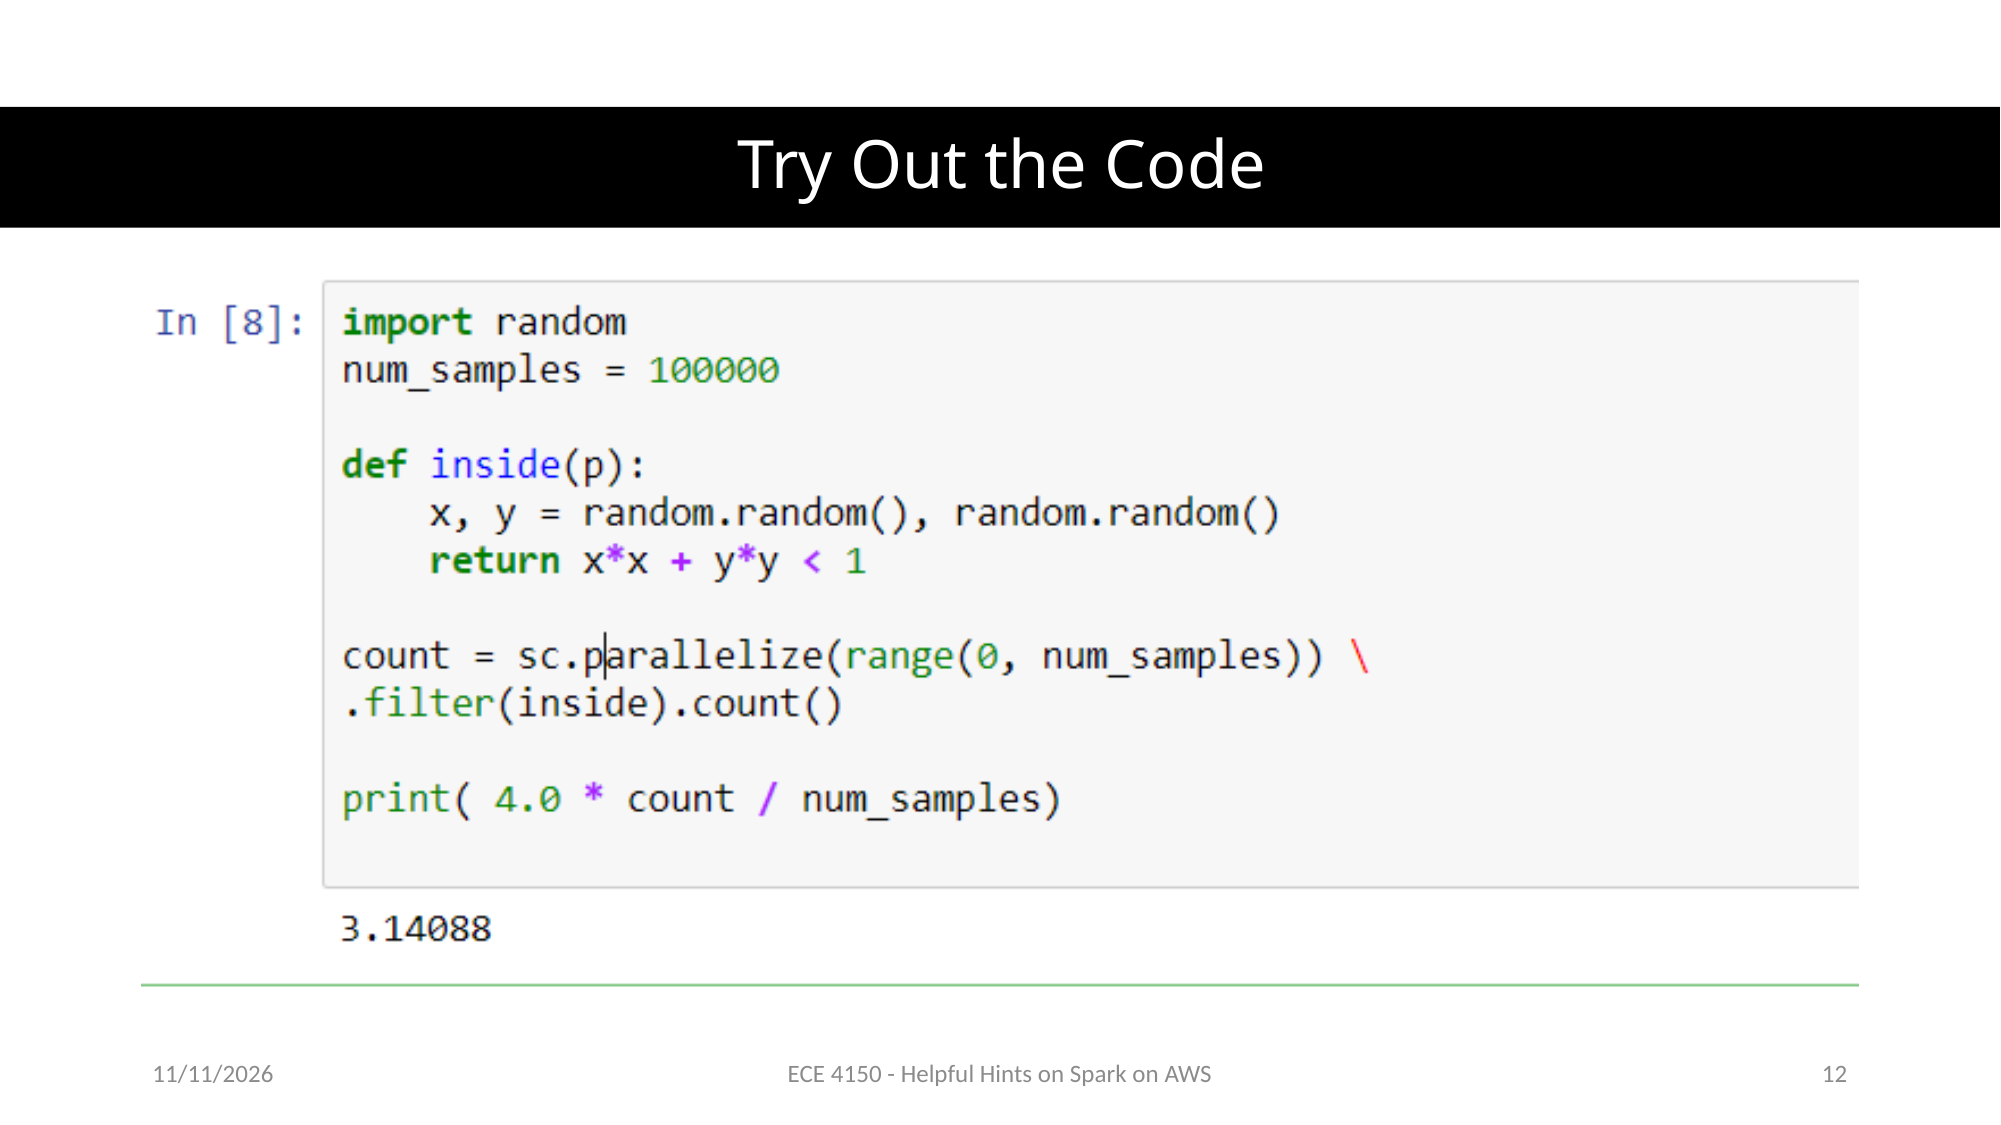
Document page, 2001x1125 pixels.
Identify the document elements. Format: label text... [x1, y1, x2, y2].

title Try Out the Code [91, 105, 1931, 228]
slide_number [137, 1042, 588, 1103]
picture [141, 274, 1859, 996]
footer ECE 4150 - Helpful Hints on Spark on AWS [662, 1042, 1338, 1103]
text_box [0, 106, 2000, 229]
slide_number 12 [1412, 1042, 1863, 1103]
